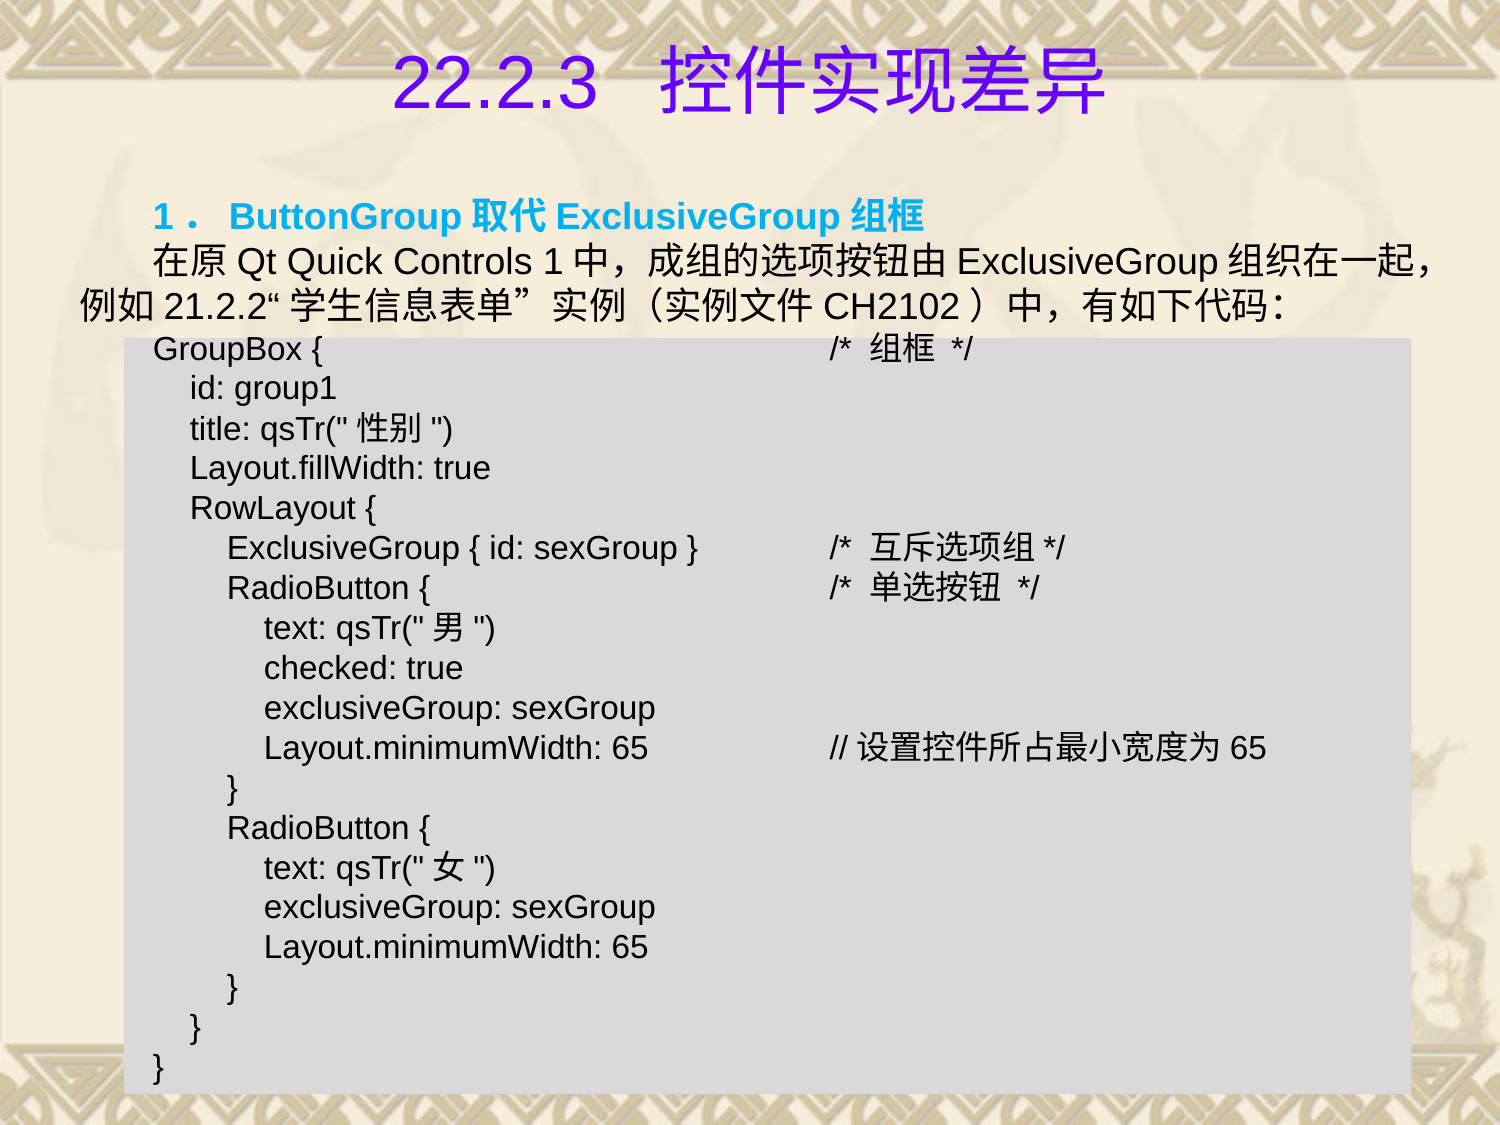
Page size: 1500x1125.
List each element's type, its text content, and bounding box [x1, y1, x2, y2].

text_box 1．ButtonGroup取代ExclusiveGroup组框 在原Qt Quick Controls 1中，成组的选项按钮由ExclusiveGroup组织在一起，例如21.2.2“学生信息表单”实例（实例文件CH2102）中，有如下代码： GroupBox { /* 组框 */ id: group1 title: qsTr("性别") Layout.fillWidth: true RowLayout { ExclusiveGroup { id: sexGroup } /* 互斥选项组*/ RadioButton { /* 单选按钮 */ text: qsTr("男") checked: true exclusiveGroup: sexGroup Layout.minimumWidth: 65 //设置控件所占最小宽度为65 } RadioButton { text: qsTr("女") exclusiveGroup: sexGroup Layout.minimumWidth: 65 } } } [64, 184, 1447, 1125]
title 22.2.3 控件实现差异 [49, 7, 1451, 149]
picture [0, 0, 1500, 1125]
